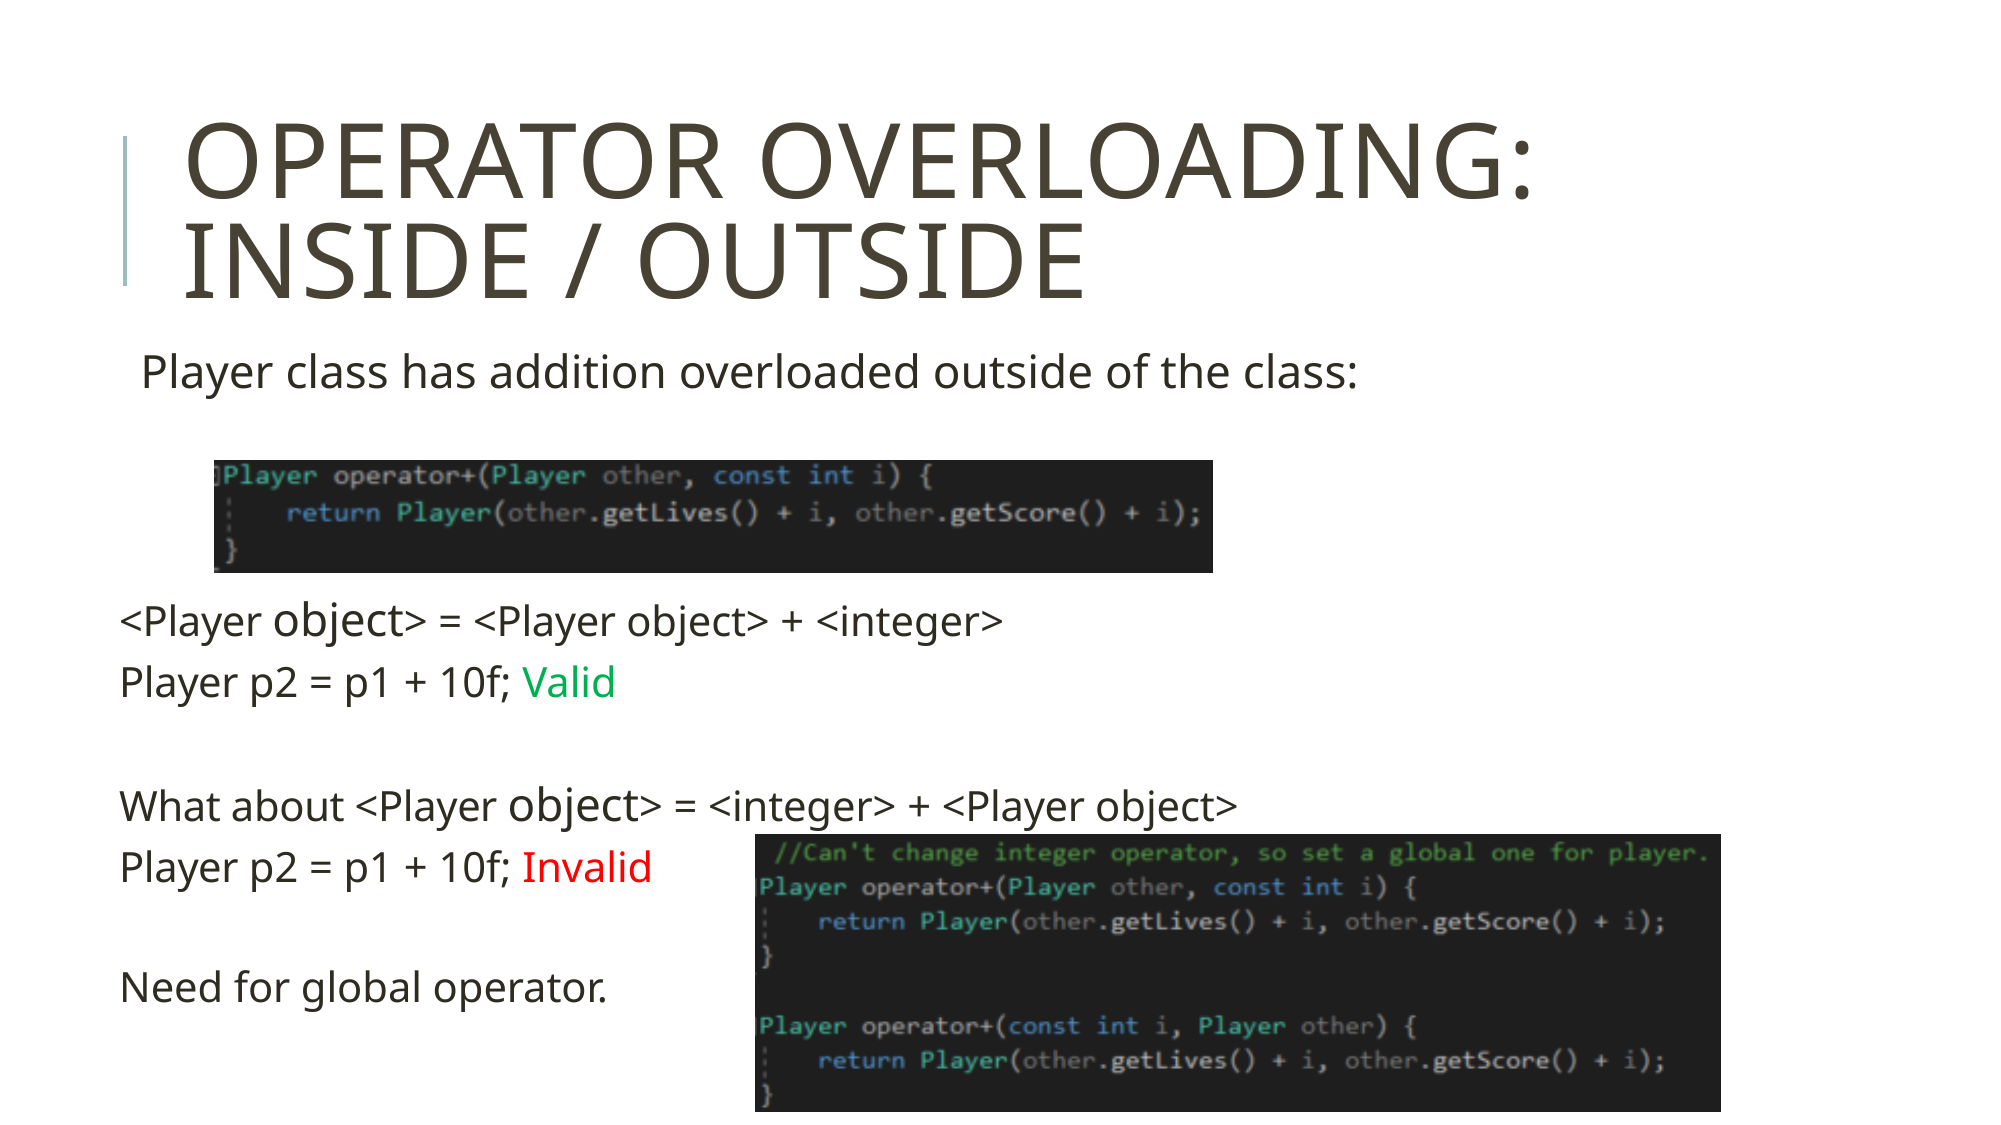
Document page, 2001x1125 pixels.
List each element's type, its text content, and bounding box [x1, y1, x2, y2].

text_box <Player object> = <Player object> + <integer> Player p2 = p1 + 10f; Valid What about <Player object> = <integer> + <Player object> Player p2 = p1 + 10f; Invalid Need for global operator. [27, 583, 1271, 1079]
picture [755, 834, 1722, 1112]
title Operator overloading: Inside / outside [168, 96, 1763, 341]
picture [214, 460, 1213, 573]
text_box Player class has addition overloaded outside of the class: [117, 341, 1845, 432]
